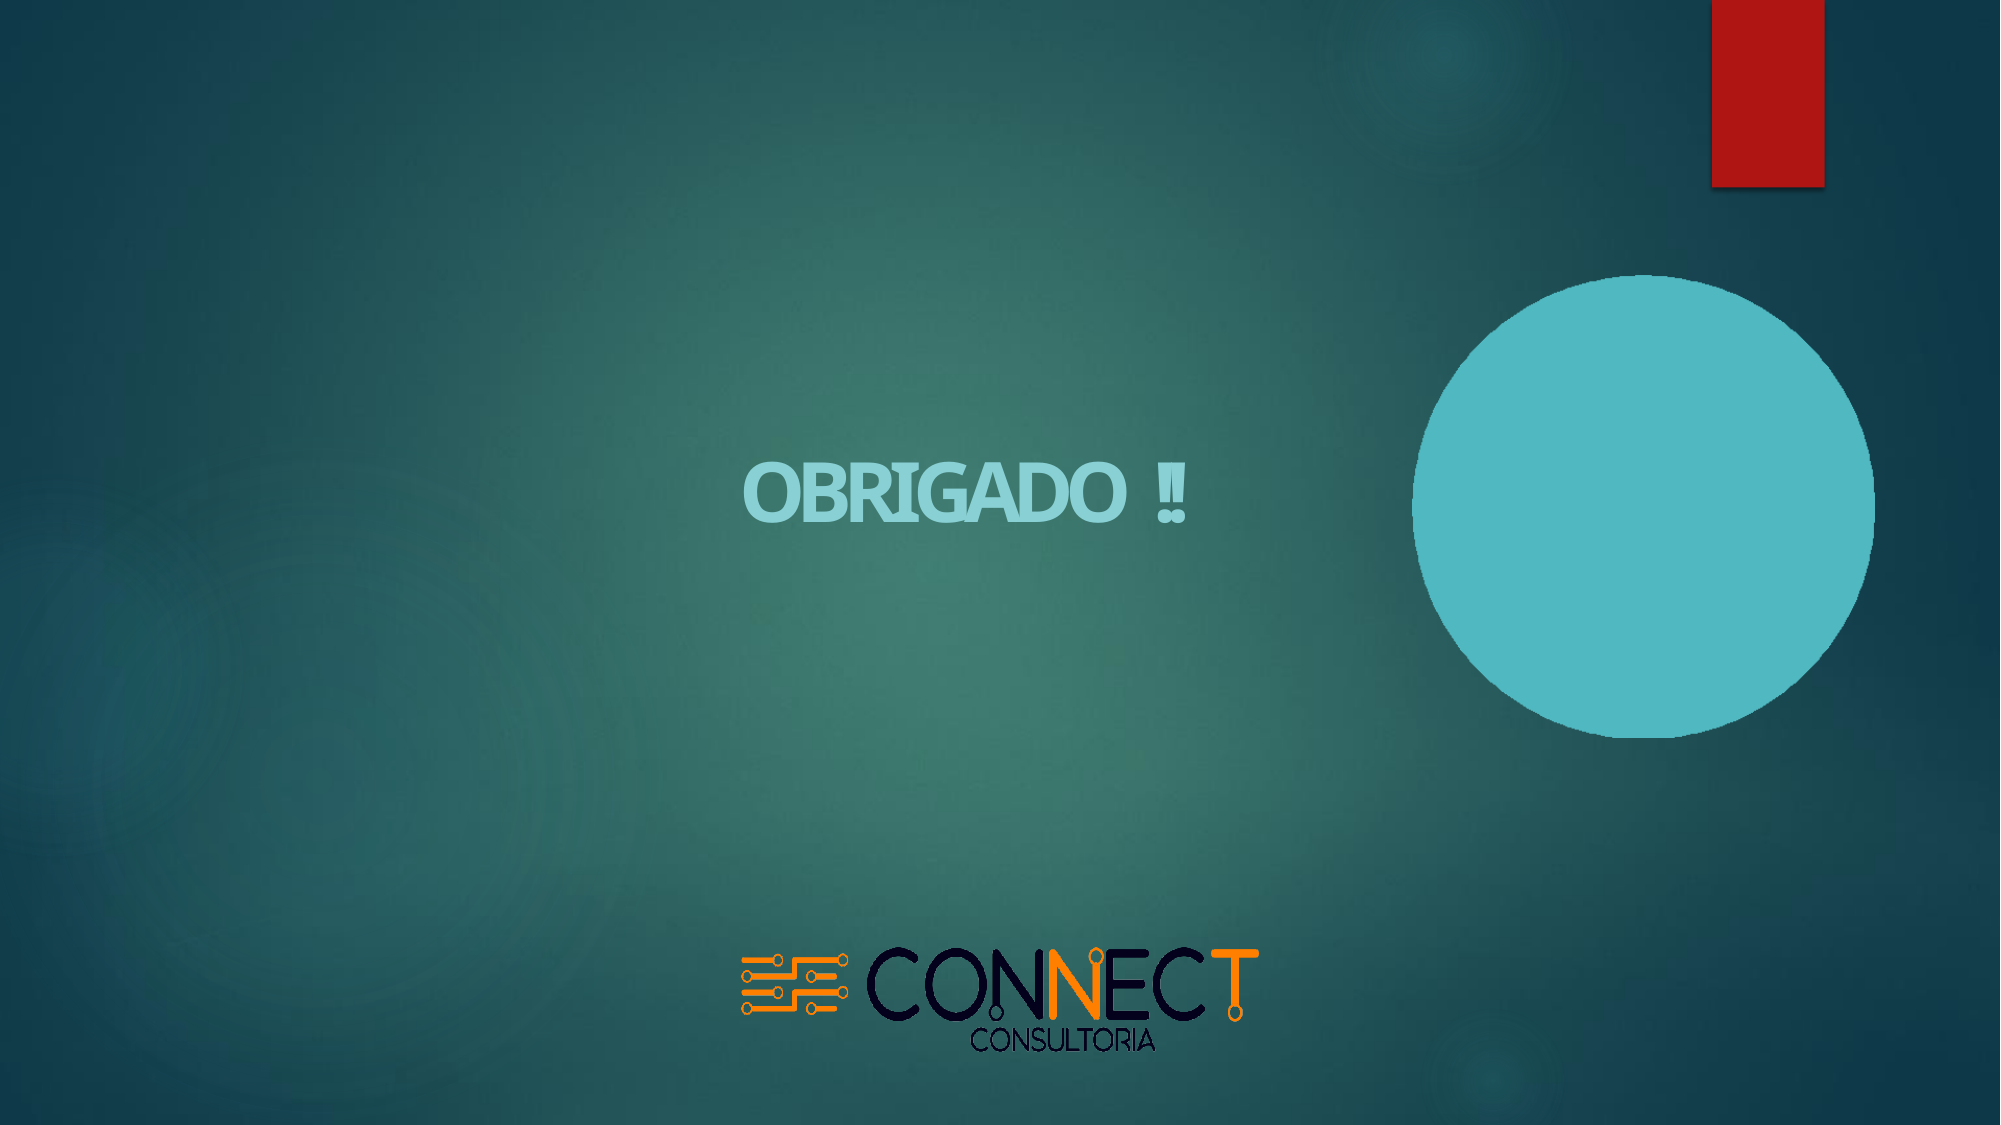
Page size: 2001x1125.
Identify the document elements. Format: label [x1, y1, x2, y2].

text_box [0, 0, 2000, 1125]
picture [741, 946, 1259, 1052]
